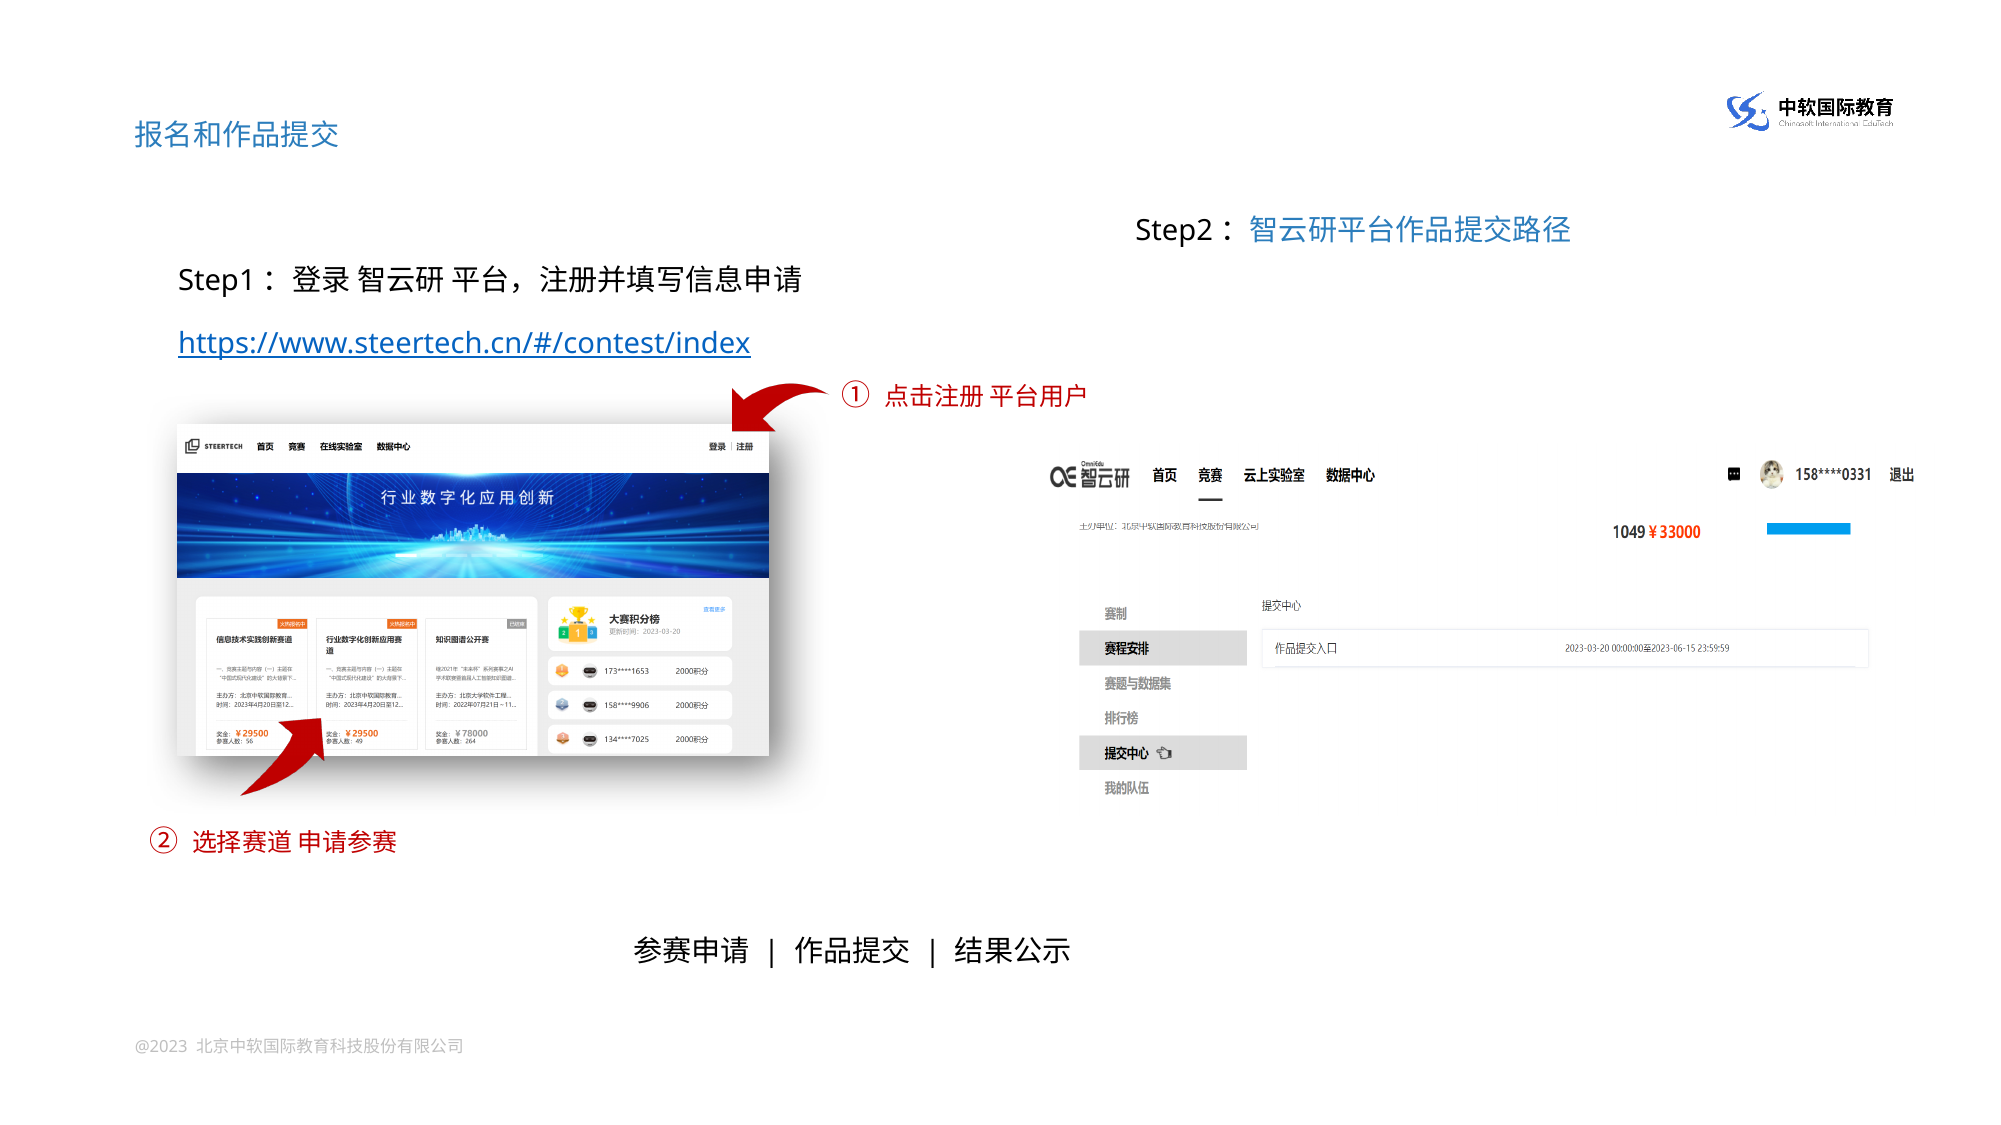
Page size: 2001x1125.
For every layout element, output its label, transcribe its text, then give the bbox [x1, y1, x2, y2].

picture [1684, 76, 1935, 148]
text_box ① 点击注册 平台用户 [842, 368, 1208, 419]
text_box 参赛申请 | 作品提交 | 结果公示 [485, 925, 1220, 976]
picture [1040, 443, 1935, 816]
text_box Step1：登录 智云研 平台，注册并填写信息申请 [163, 254, 897, 304]
text_box Step2：智云研平台作品提交路径 [1120, 203, 1935, 254]
text_box @2023 北京中软国际教育科技股份有限公司 [120, 1028, 520, 1063]
text_box https://www.steertech.cn/#/contest/index [163, 317, 978, 372]
picture [177, 346, 842, 821]
text_box ② 选择赛道 申请参赛 [134, 815, 515, 865]
text_box 报名和作品提交 [120, 108, 486, 159]
